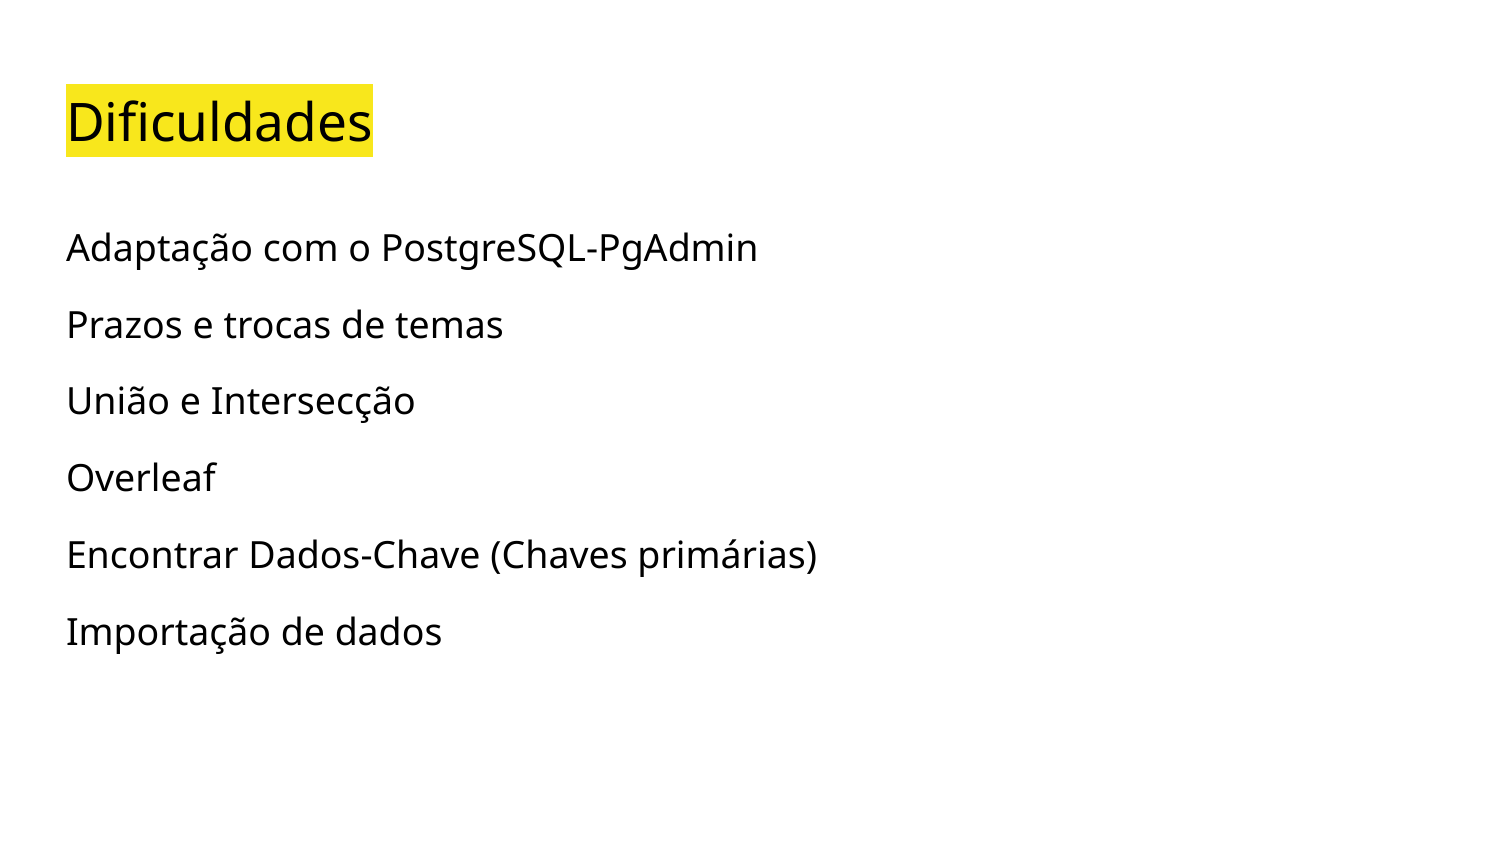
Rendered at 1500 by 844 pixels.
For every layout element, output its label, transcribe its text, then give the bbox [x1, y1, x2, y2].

list Adaptação com o PostgreSQL-PgAdmin Prazos e trocas de temas União e Intersecção Overleaf Encontrar Dados-Chave (Chaves primárias) Importação de dados [51, 202, 1449, 750]
title Dificuldades [51, 72, 1449, 167]
